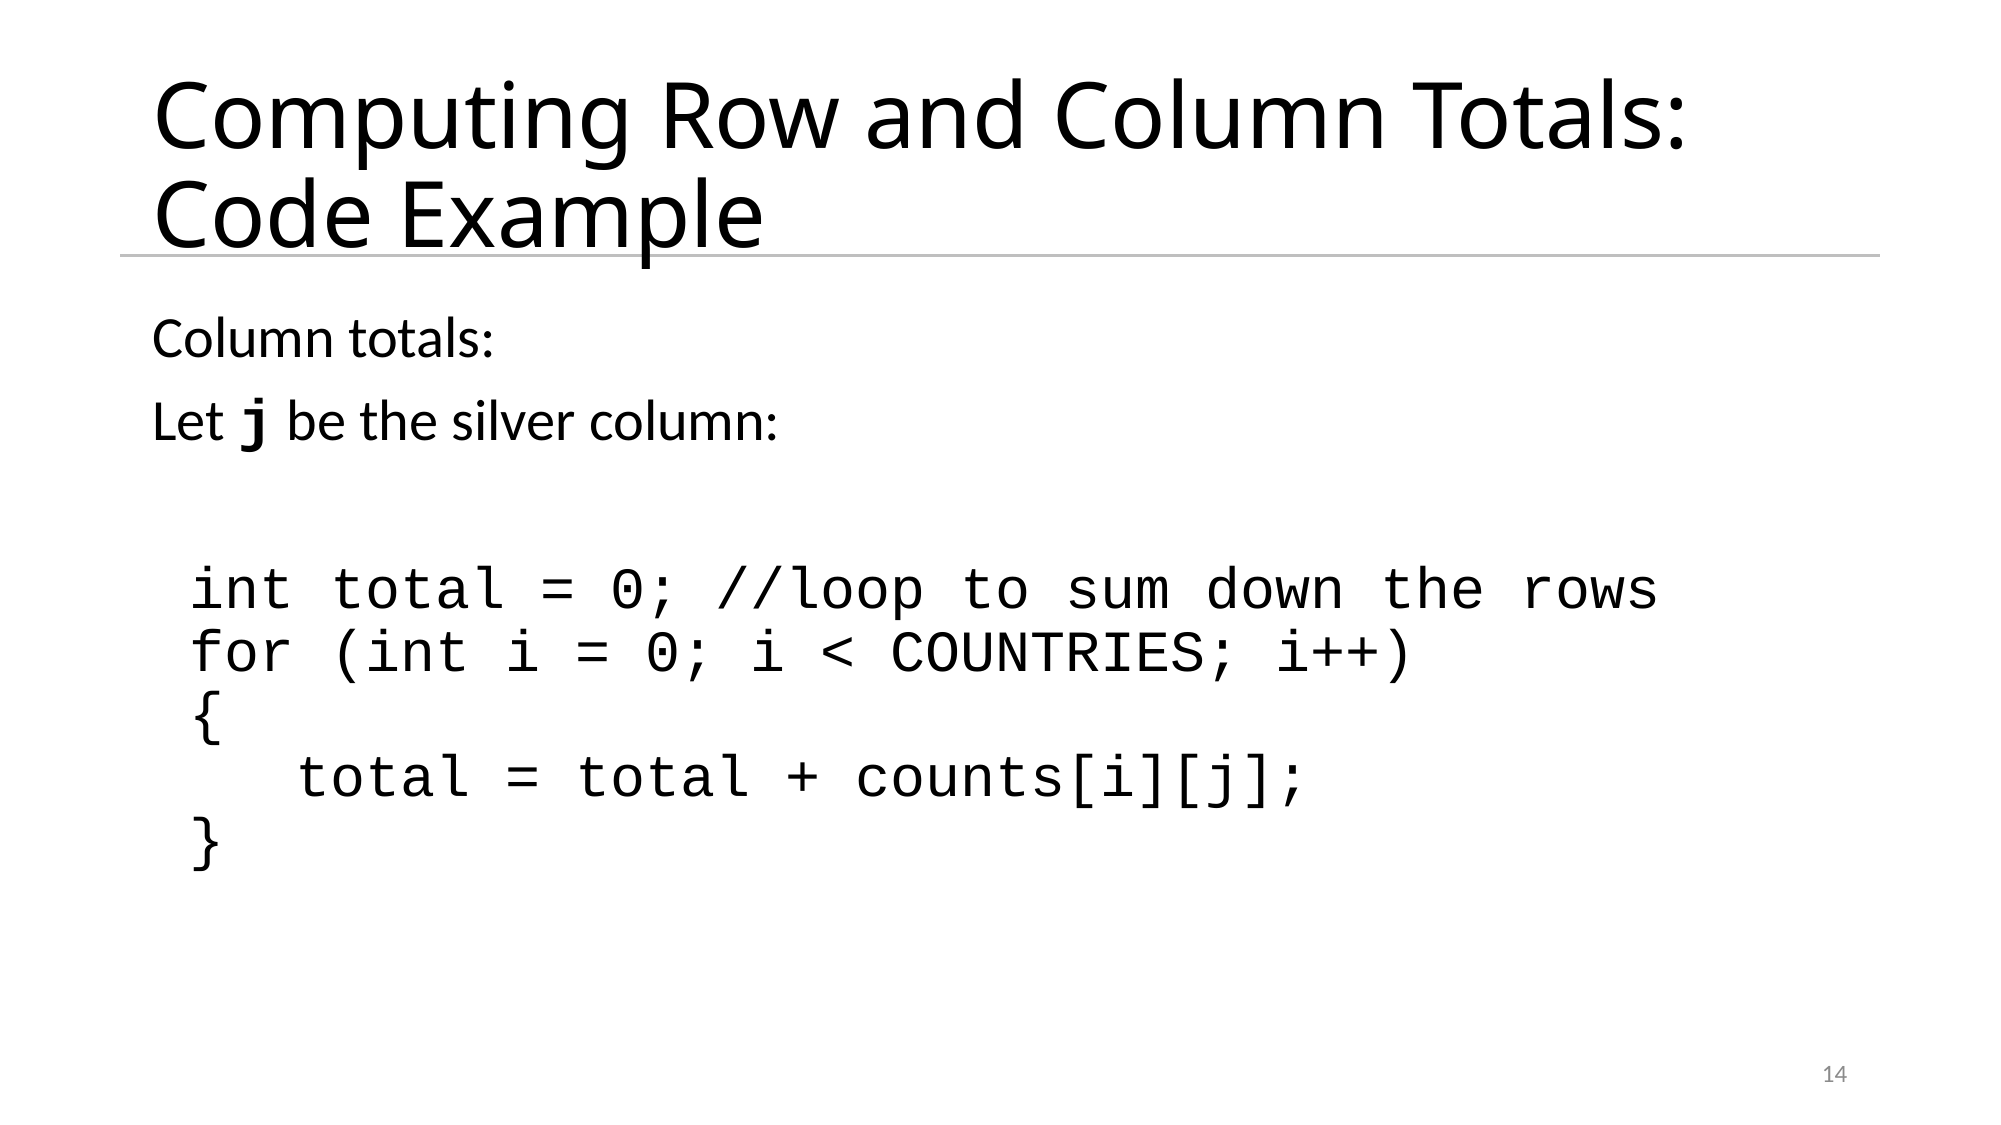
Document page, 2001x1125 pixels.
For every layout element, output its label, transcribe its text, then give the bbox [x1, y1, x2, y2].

list Column totals: Let j be the silver column: int total = 0; //loop to sum down the rows for (int i = 0; i < COUNTRIES; i++) { total = total + counts[i][j]; } [137, 299, 1863, 1028]
title Computing Row and Column Totals: Code Example [137, 59, 1863, 278]
slide_number 14 [1412, 1042, 1863, 1103]
